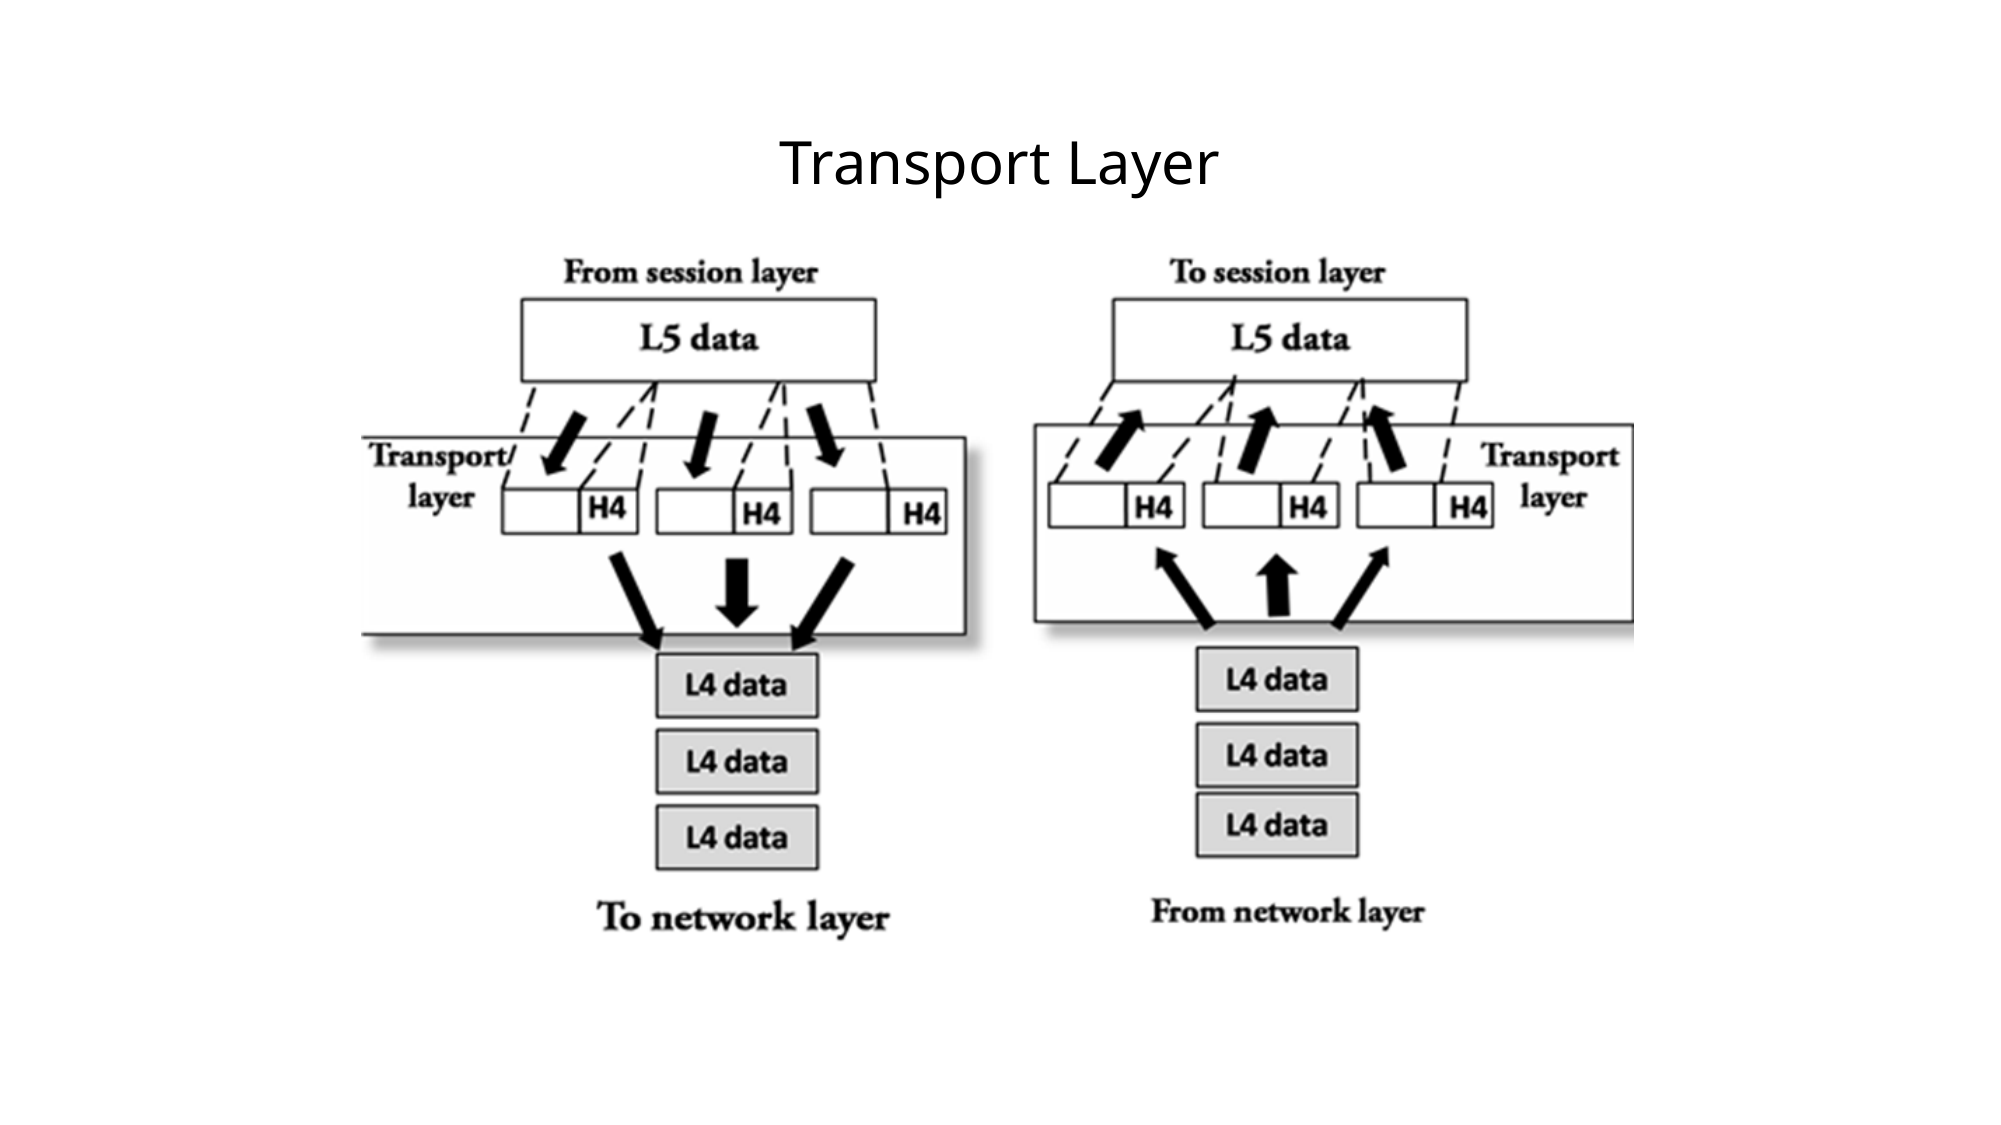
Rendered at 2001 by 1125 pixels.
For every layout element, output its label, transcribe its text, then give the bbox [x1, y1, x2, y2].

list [361, 231, 1634, 975]
title Transport Layer [137, 59, 1863, 278]
